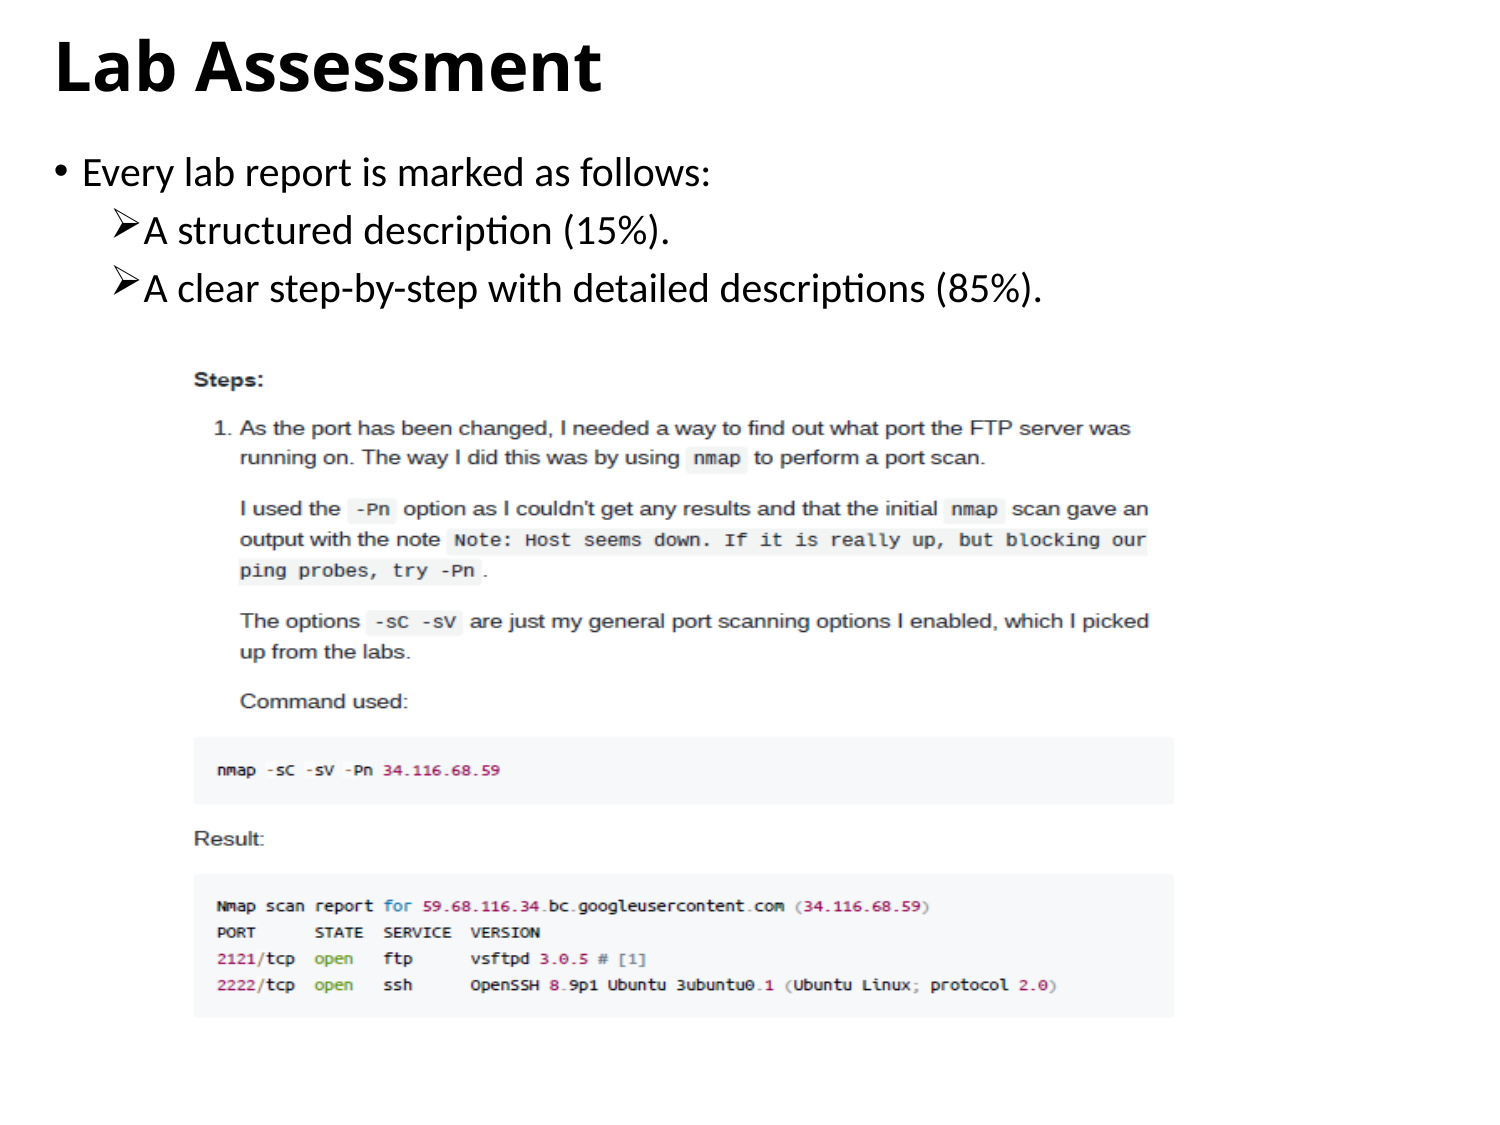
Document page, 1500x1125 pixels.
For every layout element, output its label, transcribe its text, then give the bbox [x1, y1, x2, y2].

title Lab Assessment [38, 0, 855, 137]
list Every lab report is marked as follows: A structured description (15%). A clear step-by-step with detailed descriptions (85%). [38, 137, 1406, 680]
picture [167, 346, 1198, 1030]
